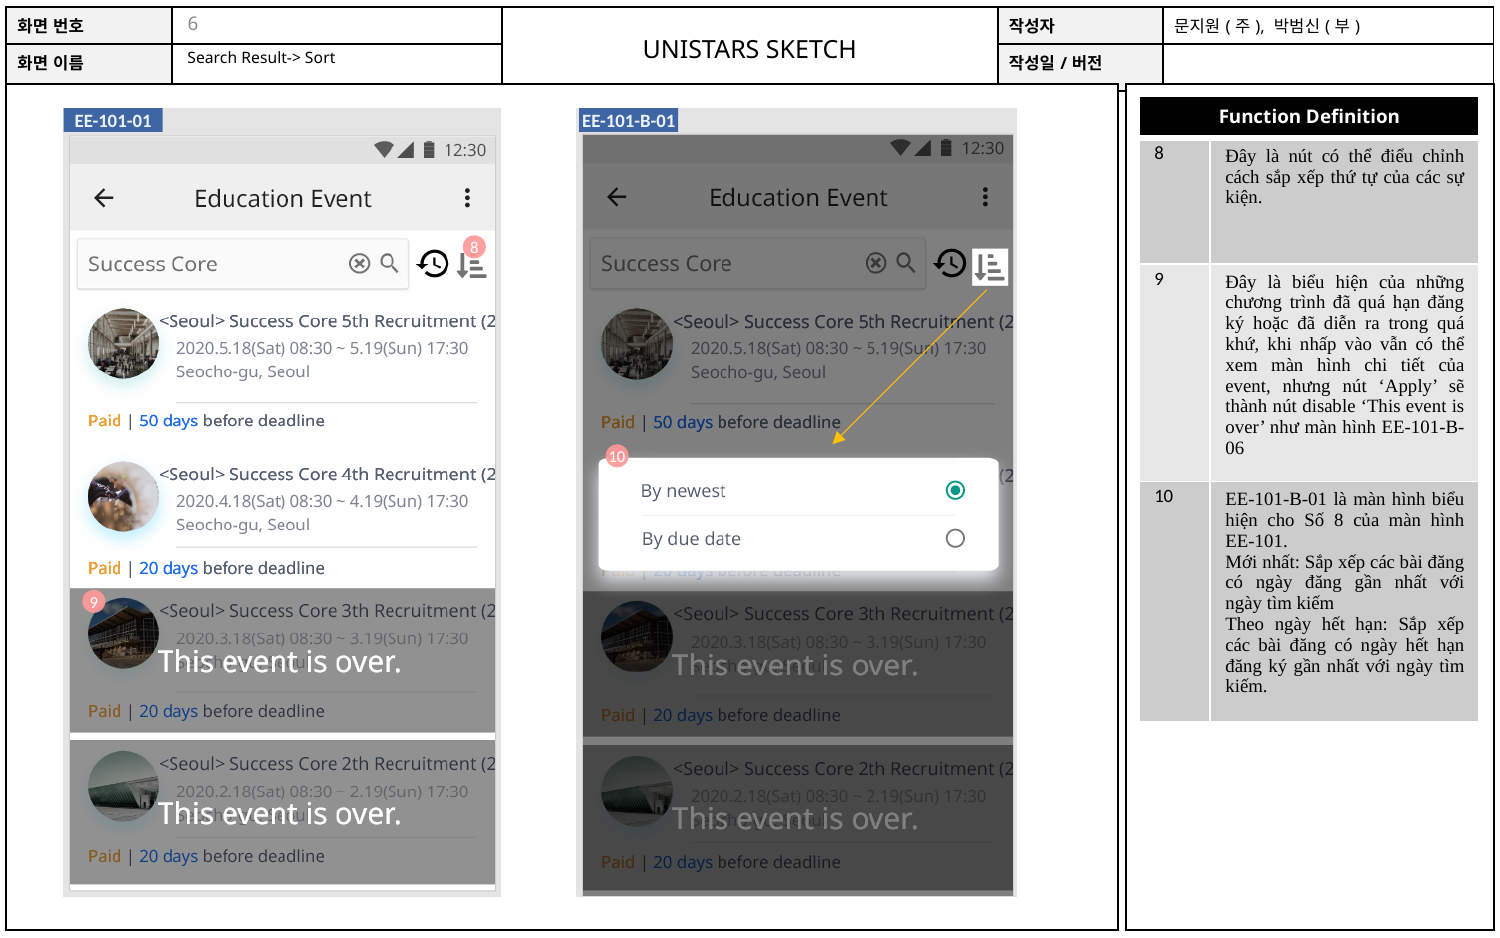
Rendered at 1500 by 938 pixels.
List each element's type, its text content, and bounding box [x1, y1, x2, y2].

slide_number 6 [172, 7, 501, 40]
table_header Function Definition [1140, 97, 1478, 135]
table_cell EE-101-B-01 là màn hình biểu hiện cho Số 8 của màn hình EE-101. Mới nhất: Sắp xếp các bài đăng có ngày đăng gần nhất với ngày tìm kiếm Theo ngày hết hạn: Sắp xếp các bài đăng có ngày hết hạn đăng ký gần nhất với ngày tìm kiếm. [1211, 482, 1478, 721]
table_cell 10 [1140, 482, 1209, 721]
picture [576, 108, 1017, 897]
table_cell 8 [1140, 141, 1209, 263]
table_cell 9 [1140, 265, 1209, 481]
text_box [832, 289, 987, 445]
text_box Search Result-> Sort [172, 40, 501, 75]
picture [63, 108, 501, 897]
table_cell Đây là nút có thể điểu chỉnh cách sắp xếp thứ tự của các sự kiện. [1211, 141, 1478, 263]
table_cell Đây là biểu hiện của những chương trình đã quá hạn đăng ký hoặc đã diễn ra trong quá khứ, khi nhấp vào vẫn có thể xem màn hình chi tiết của event, nhưng nút ‘Apply’ sẽ thành nút disable ‘This event is over’ như màn hình EE-101-B-06 [1211, 265, 1478, 481]
